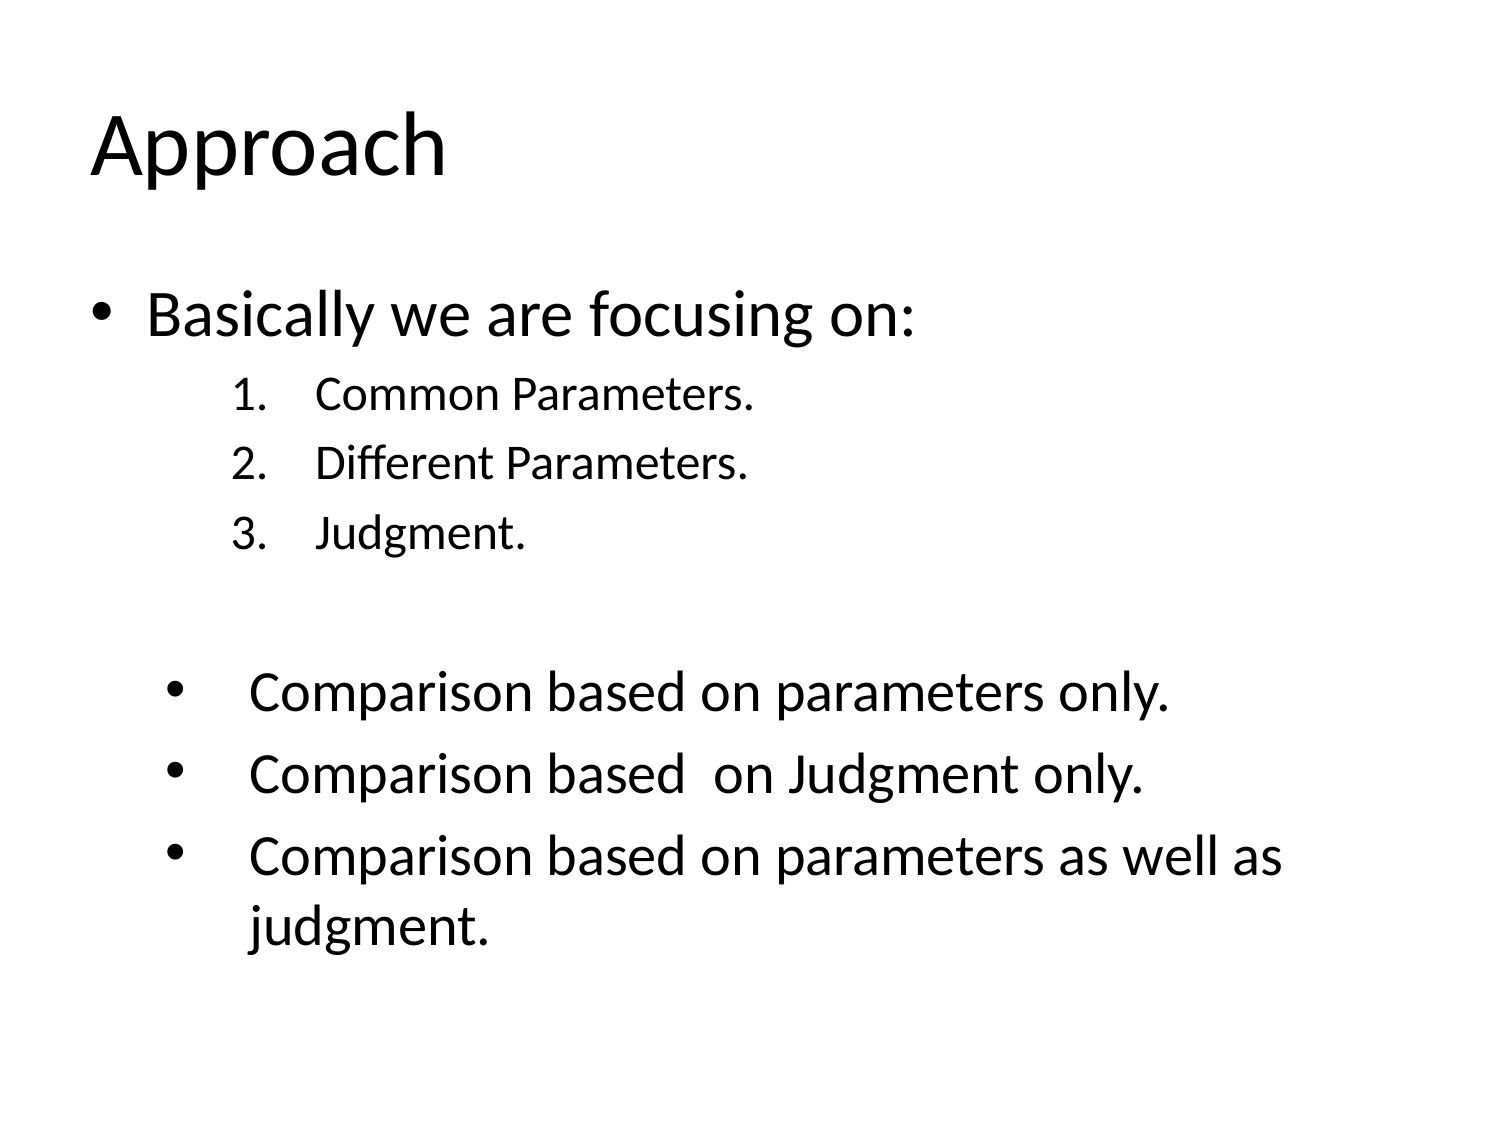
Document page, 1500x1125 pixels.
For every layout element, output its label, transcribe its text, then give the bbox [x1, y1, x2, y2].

title Approach [75, 45, 1425, 233]
list Basically we are focusing on: Common Parameters. Different Parameters. Judgment. Comparison based on parameters only. Comparison based on Judgment only. Comparison based on parameters as well as judgment. [75, 262, 1425, 1005]
